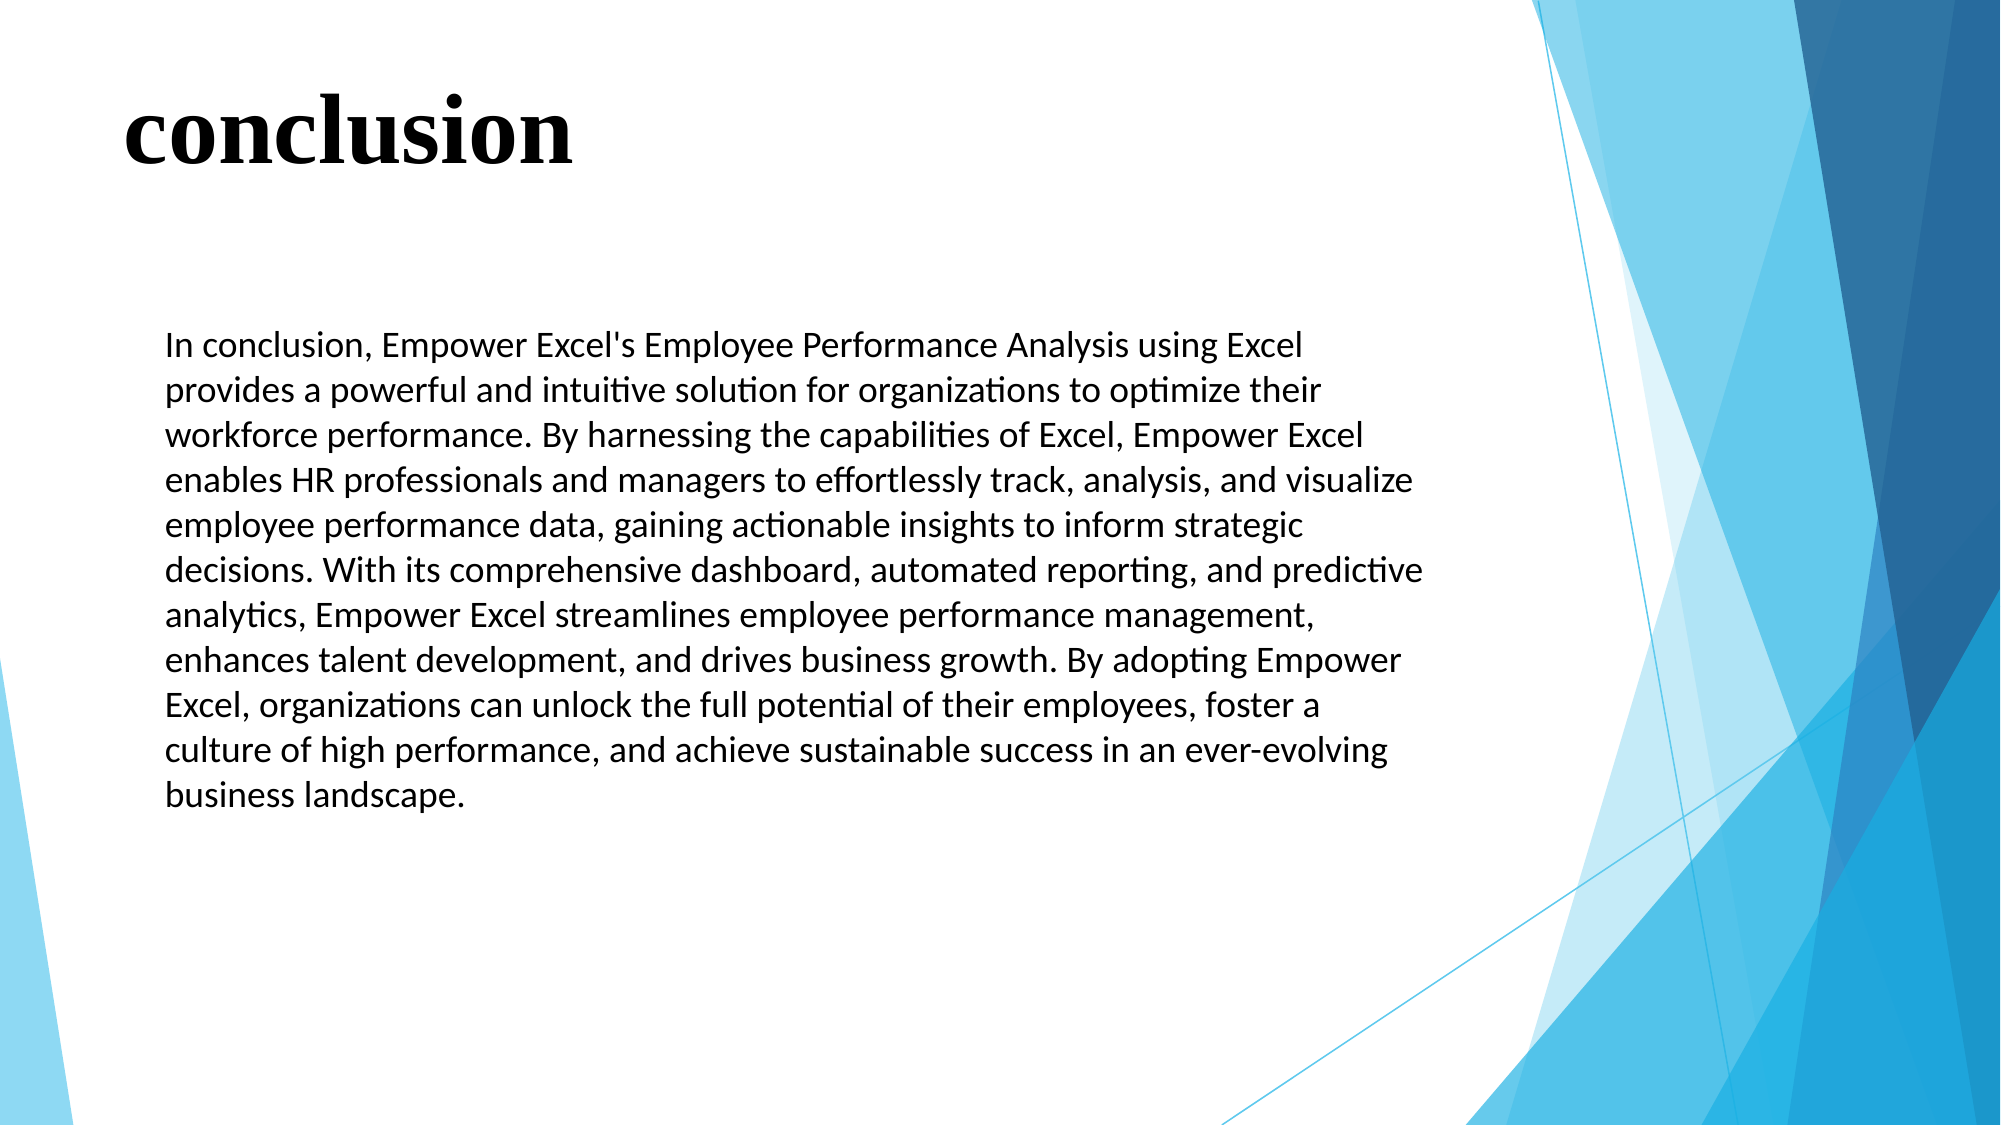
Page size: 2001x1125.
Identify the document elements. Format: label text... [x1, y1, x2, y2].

text_box In conclusion, Empower Excel's Employee Performance Analysis using Excel provides a powerful and intuitive solution for organizations to optimize their workforce performance. By harnessing the capabilities of Excel, Empower Excel enables HR professionals and managers to effortlessly track, analysis, and visualize employee performance data, gaining actionable insights to inform strategic decisions. With its comprehensive dashboard, automated reporting, and predictive analytics, Empower Excel streamlines employee performance management, enhances talent development, and drives business growth. By adopting Empower Excel, organizations can unlock the full potential of their employees, foster a culture of high performance, and achieve sustainable success in an ever-evolving business landscape. [150, 312, 1450, 823]
title conclusion [123, 63, 1877, 188]
